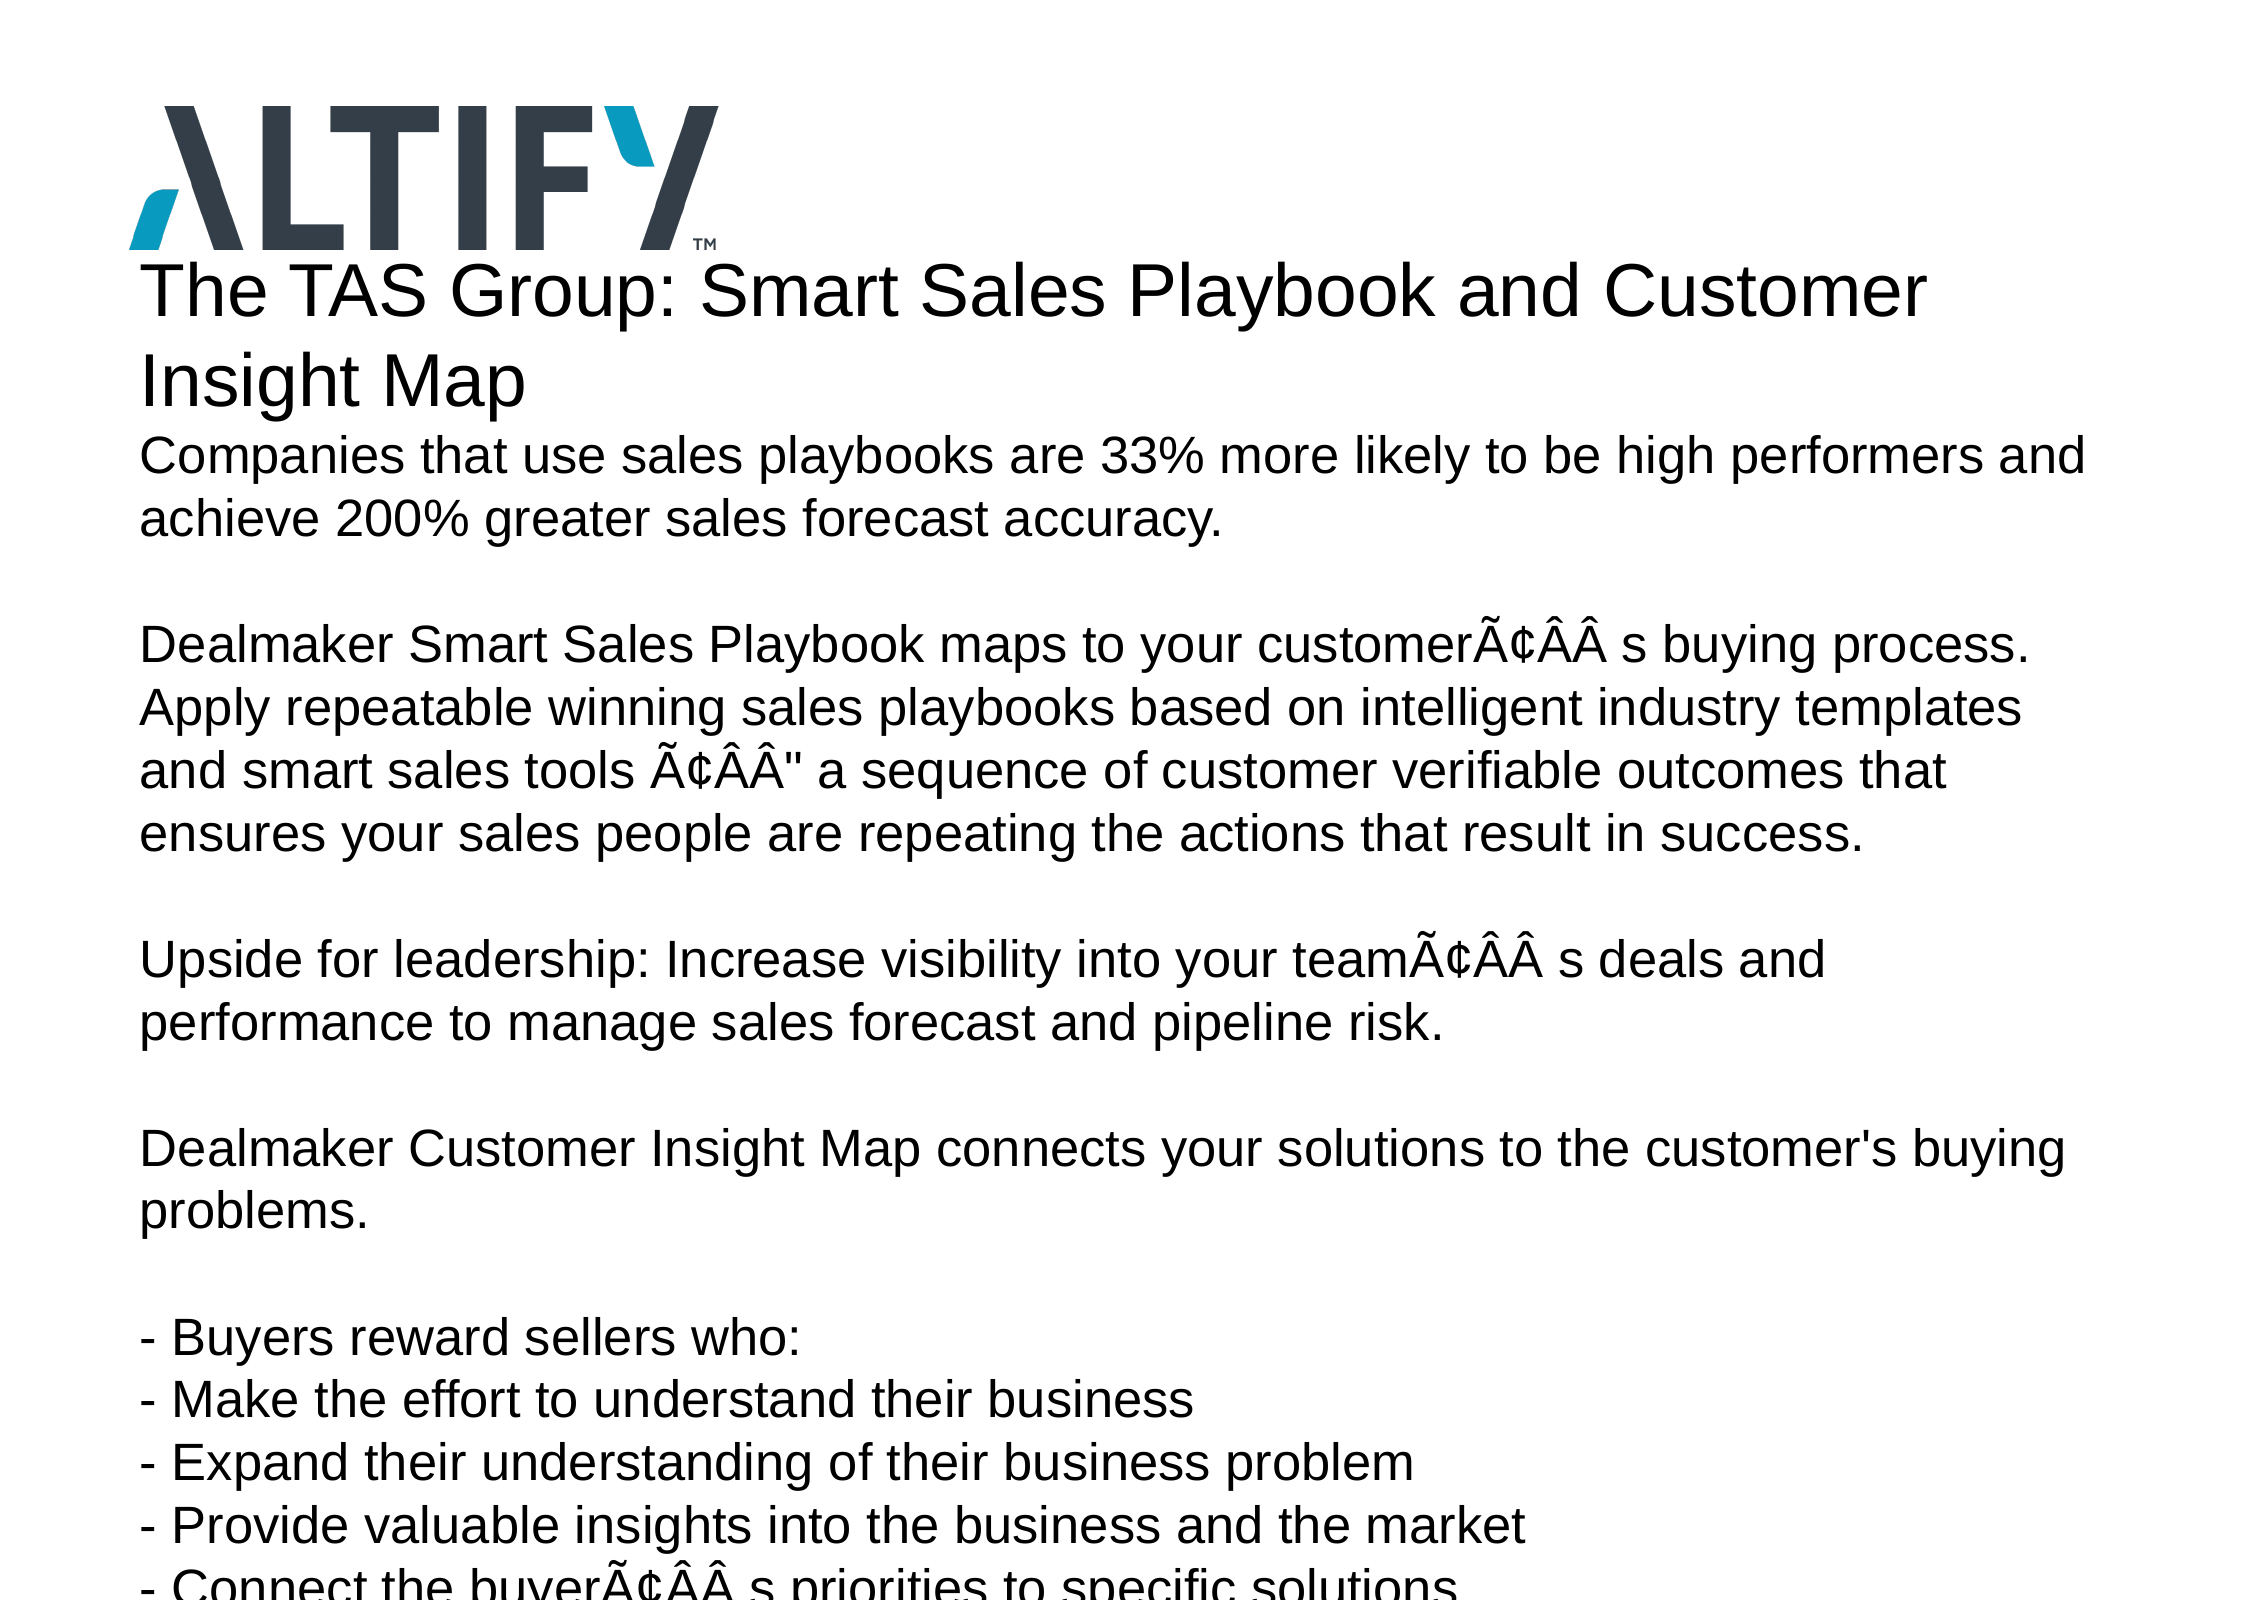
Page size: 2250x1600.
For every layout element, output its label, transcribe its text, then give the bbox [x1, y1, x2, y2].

picture [103, 103, 744, 252]
text_box The TAS Group: Smart Sales Playbook and Customer Insight Map Companies that use sales playbooks are 33% more likely to be high performers and achieve 200% greater sales forecast accuracy. Dealmaker Smart Sales Playbook maps to your customerÃ¢ÂÂ s buying process. Apply repeatable winning sales playbooks based on intelligent industry templates and smart sales tools Ã¢ÂÂ" a sequence of customer verifiable outcomes that ensures your sales people are repeating the actions that result in success. Upside for leadership: Increase visibility into your teamÃ¢ÂÂ s deals and performance to manage sales forecast and pipeline risk. Dealmaker Customer Insight Map connects your solutions to the customer's buying problems. - Buyers reward sellers who: - Make the effort to understand their business - Expand their understanding of their business problem - Provide valuable insights into the business and the market - Connect the buyerÃ¢ÂÂ s priorities to specific solutions [123, 232, 2106, 652]
